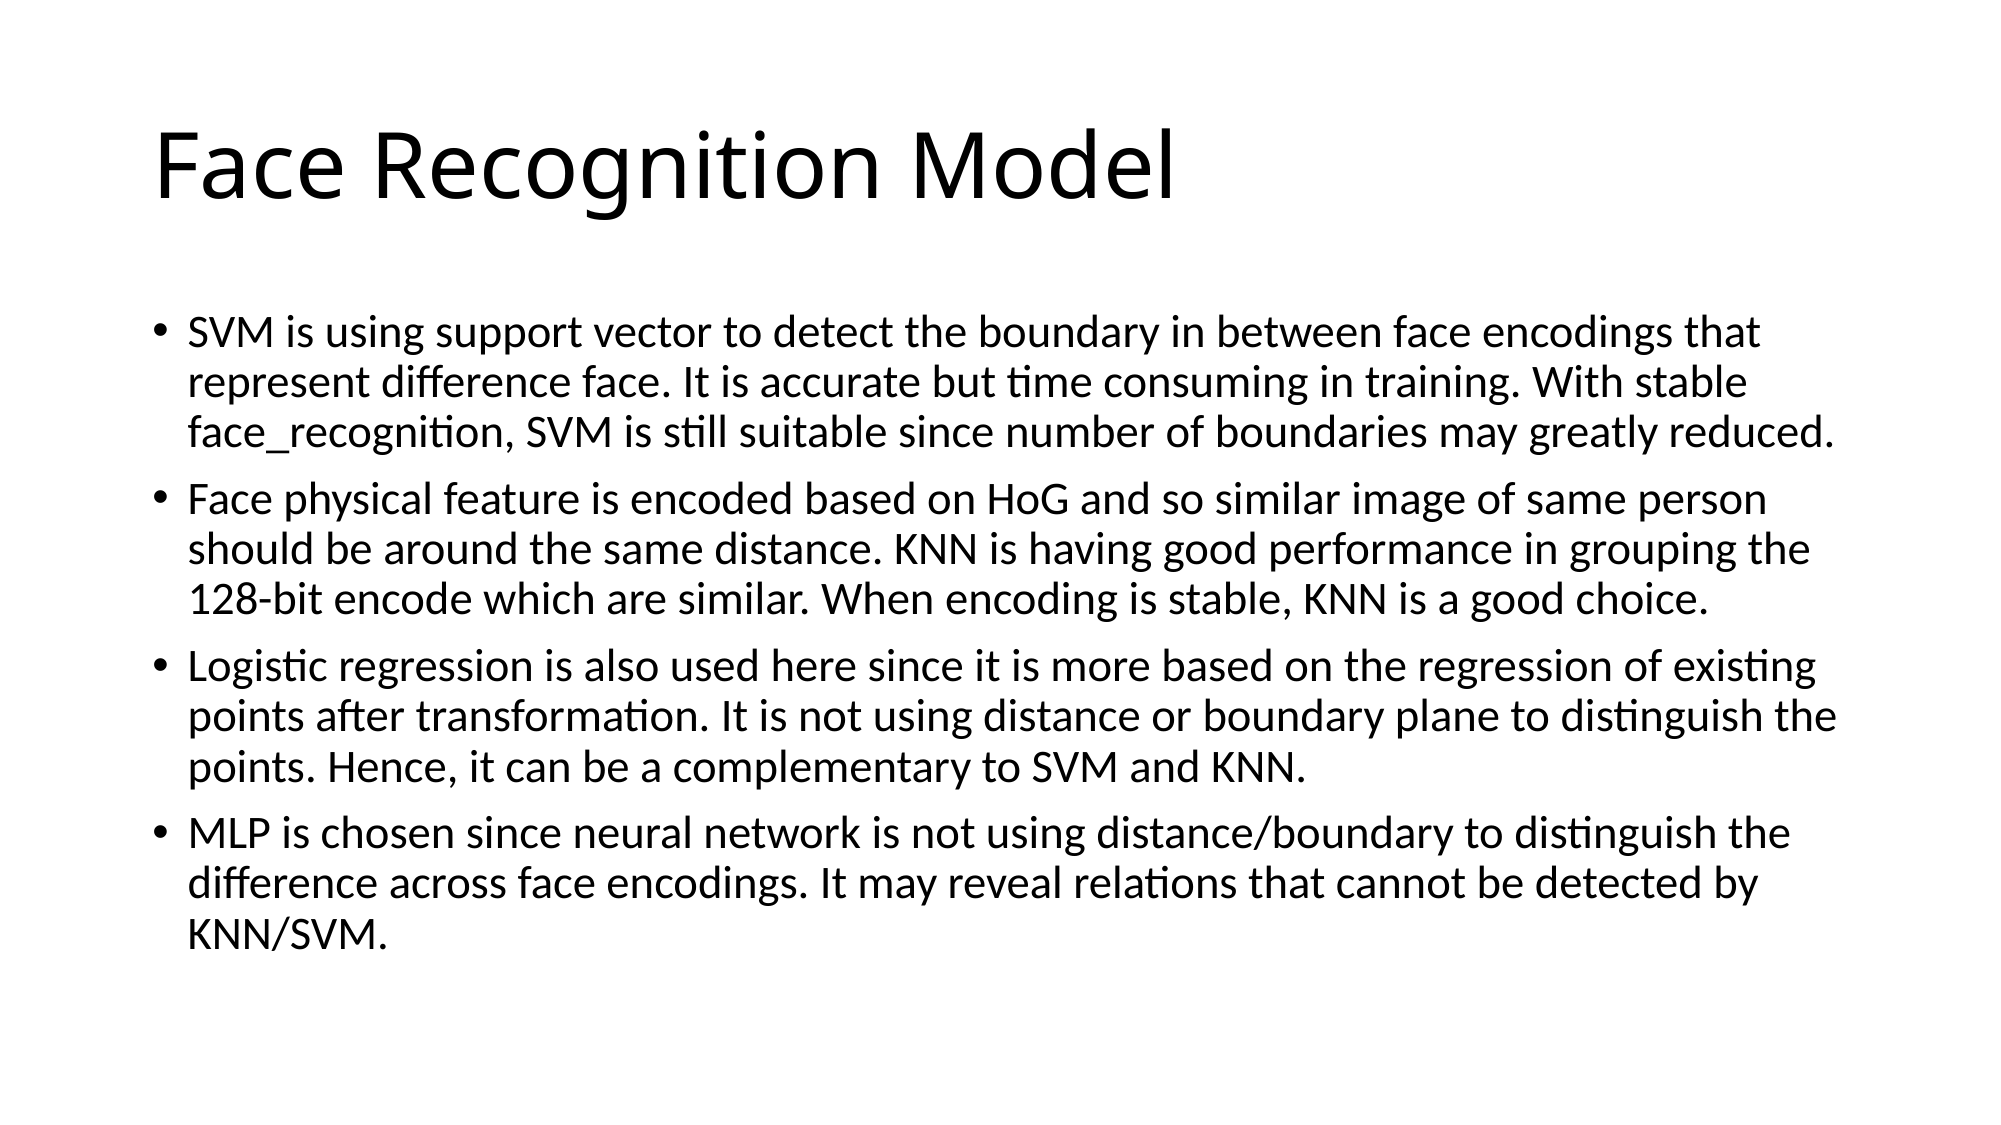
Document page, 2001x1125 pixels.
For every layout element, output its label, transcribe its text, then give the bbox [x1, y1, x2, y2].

list SVM is using support vector to detect the boundary in between face encodings that represent difference face. It is accurate but time consuming in training. With stable face_recognition, SVM is still suitable since number of boundaries may greatly reduced. Face physical feature is encoded based on HoG and so similar image of same person should be around the same distance. KNN is having good performance in grouping the 128-bit encode which are similar. When encoding is stable, KNN is a good choice. Logistic regression is also used here since it is more based on the regression of existing points after transformation. It is not using distance or boundary plane to distinguish the points. Hence, it can be a complementary to SVM and KNN. MLP is chosen since neural network is not using distance/boundary to distinguish the difference across face encodings. It may reveal relations that cannot be detected by KNN/SVM. [137, 299, 1863, 1014]
title Face Recognition Model [137, 59, 1863, 278]
